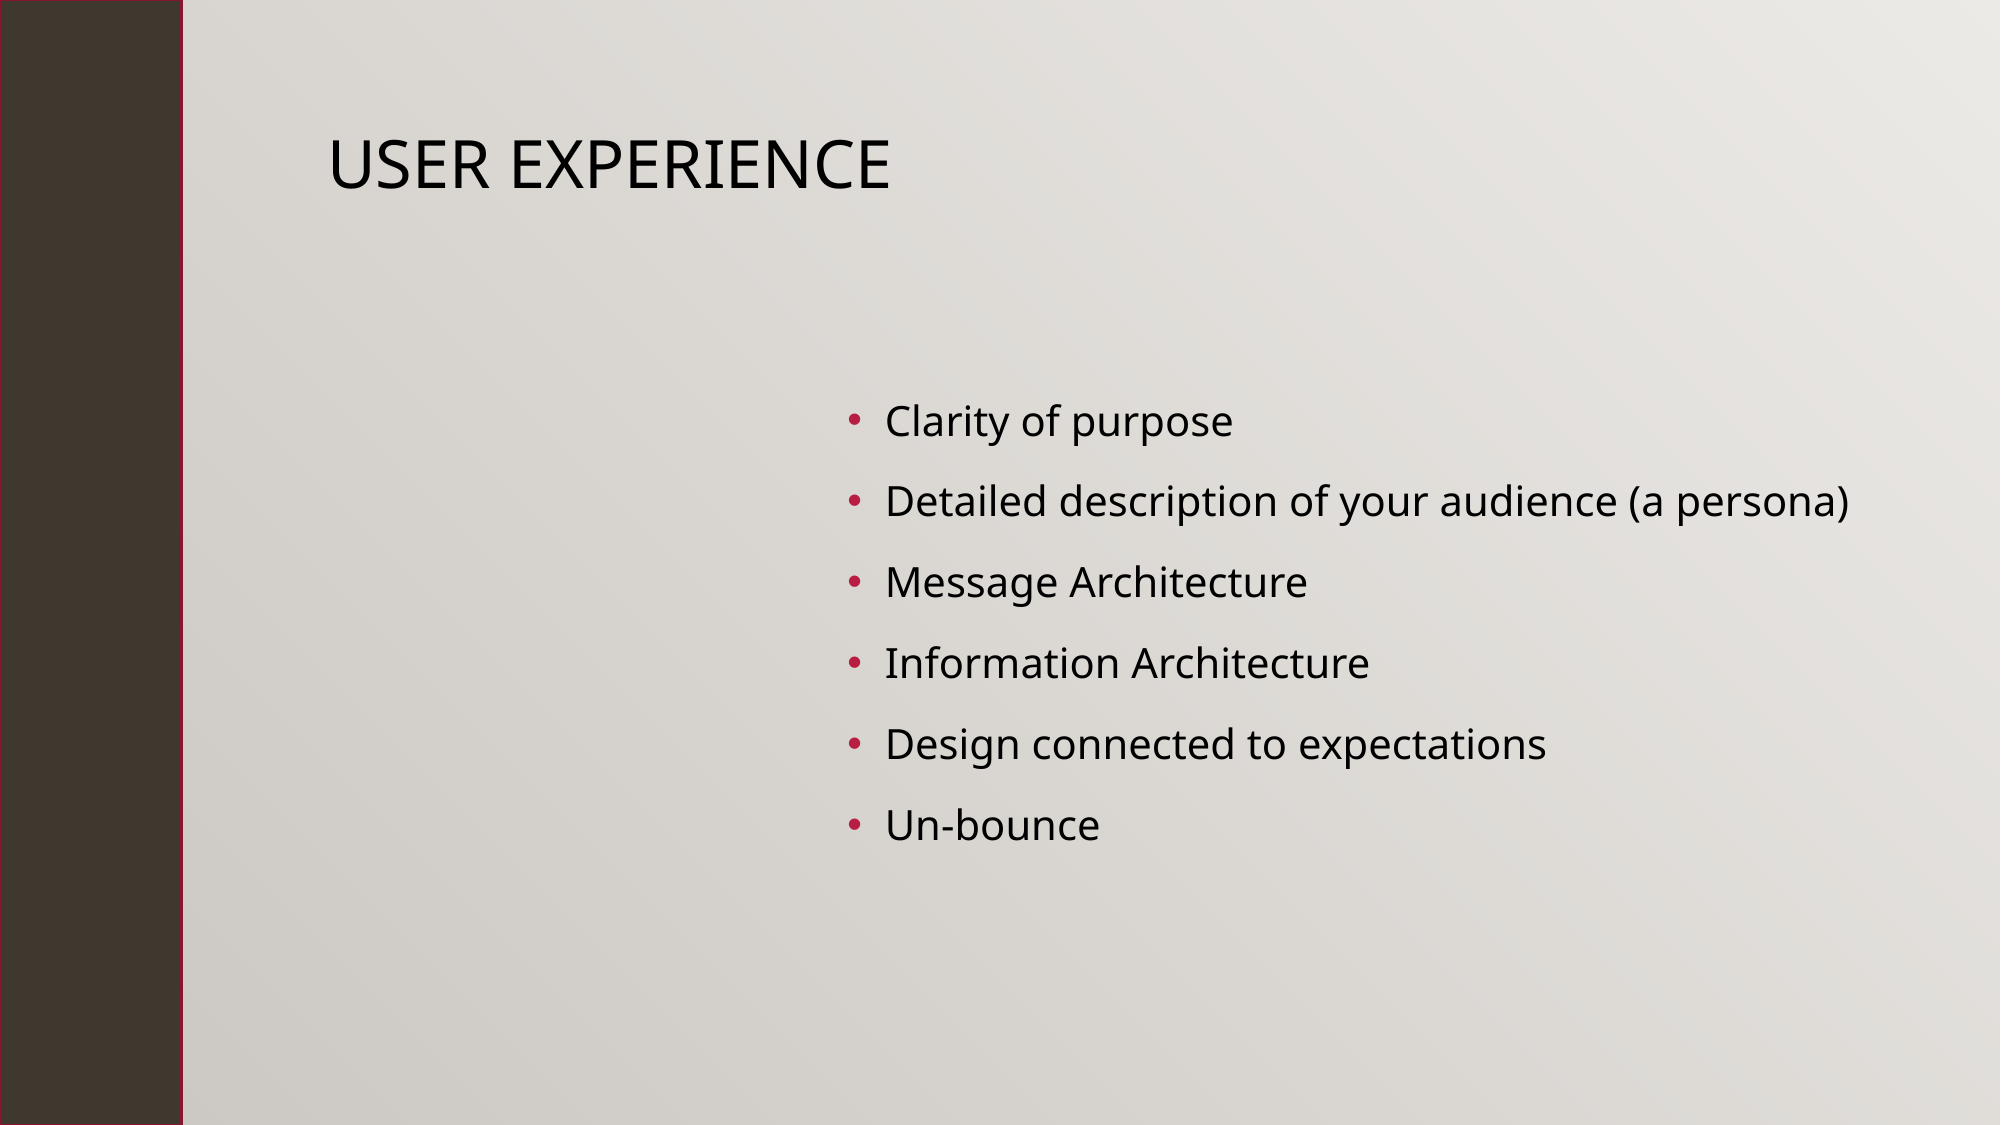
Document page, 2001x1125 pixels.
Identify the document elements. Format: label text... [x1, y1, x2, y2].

list Clarity of purpose Detailed description of your audience (a persona) Message Architecture Information Architecture Design connected to expectations Un-bounce [832, 376, 1888, 1021]
text_box [0, 0, 183, 1125]
title User Experience [312, 123, 1888, 296]
